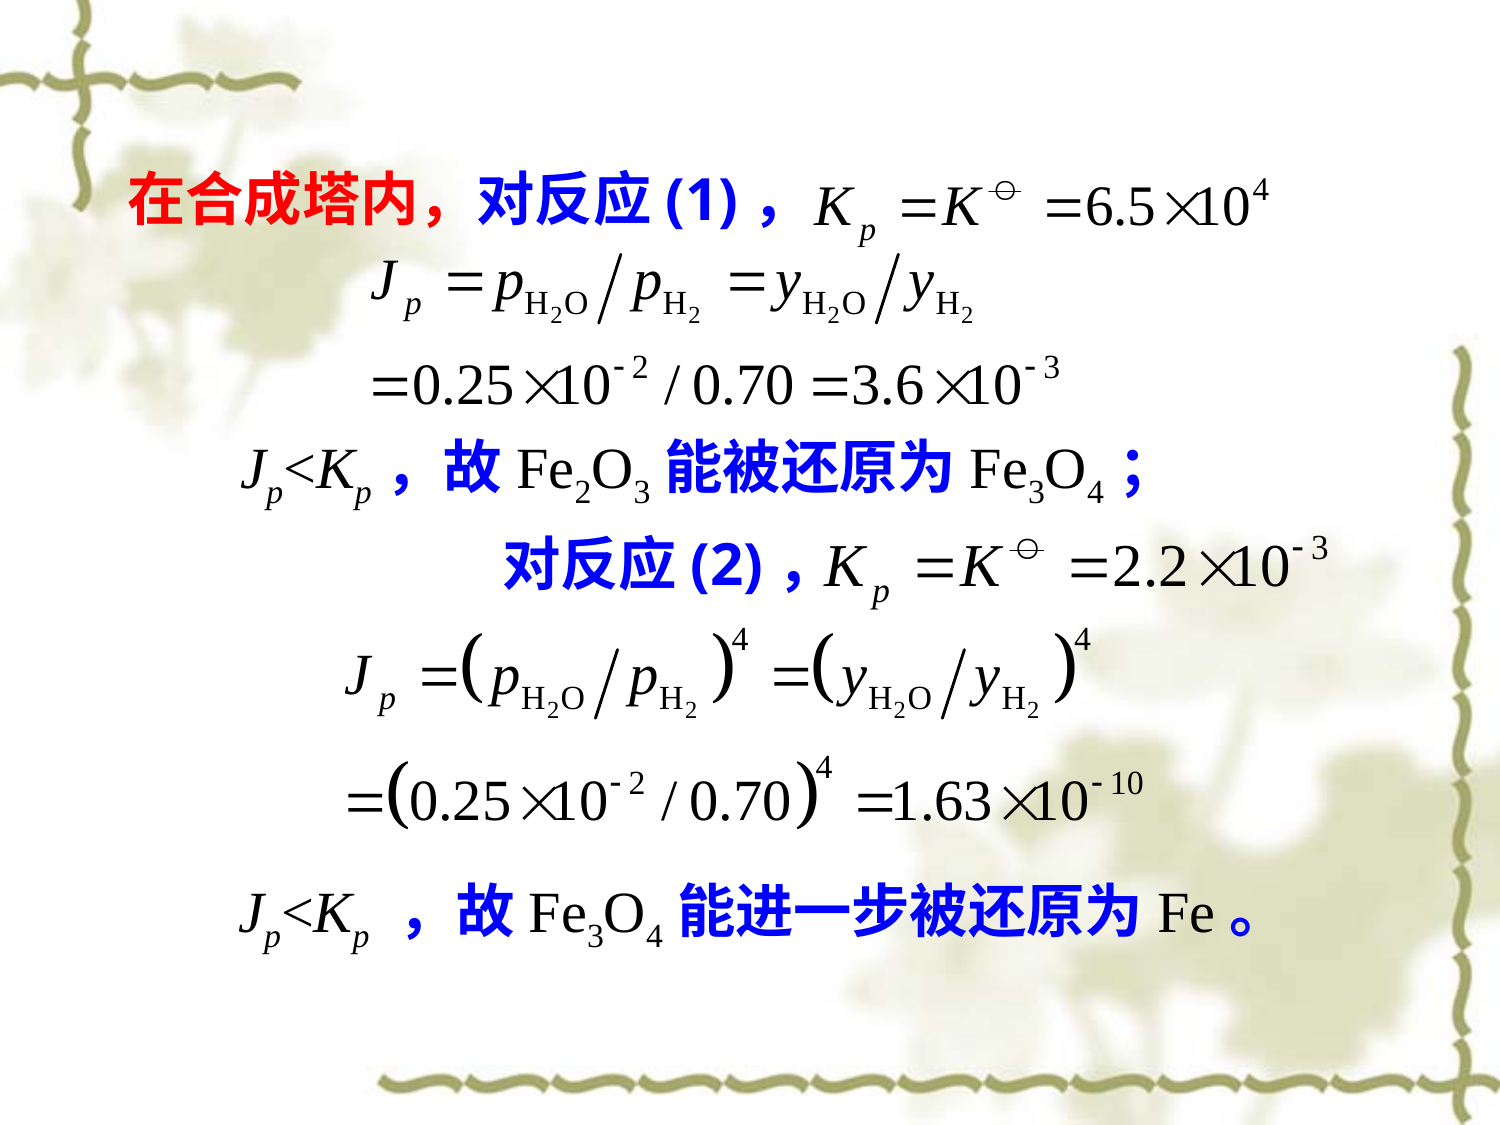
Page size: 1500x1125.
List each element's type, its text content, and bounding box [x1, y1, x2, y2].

text_box 对反应(2)， [487, 520, 812, 605]
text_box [813, 520, 1341, 623]
picture [0, 0, 1500, 1125]
text_box 在合成塔内，对反应(1)， [112, 154, 826, 240]
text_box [332, 614, 1154, 859]
text_box Jp<Kp ，故Fe3O4能进一步被还原为Fe。 [200, 866, 1325, 962]
text_box Jp<Kp，故Fe2O3能被还原为Fe3O4； [158, 423, 1259, 518]
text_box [358, 241, 1072, 418]
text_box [803, 163, 1282, 260]
